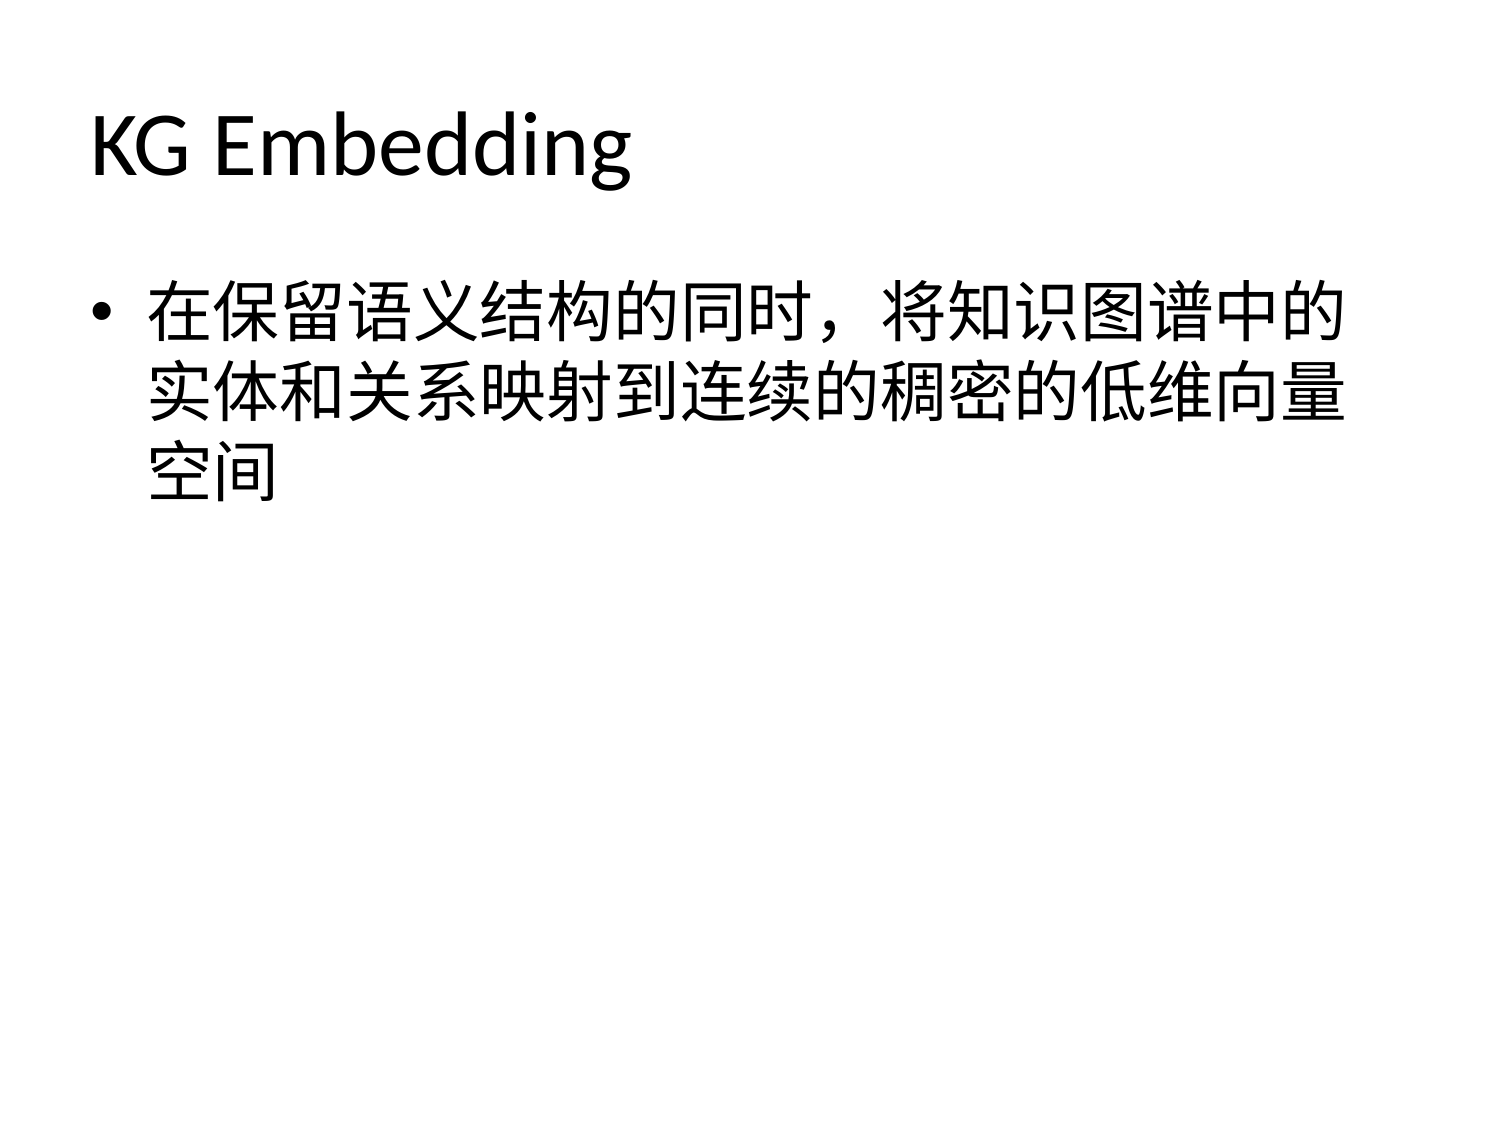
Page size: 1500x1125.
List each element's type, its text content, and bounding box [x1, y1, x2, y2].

title KG Embedding [75, 45, 1425, 233]
list 在保留语义结构的同时，将知识图谱中的实体和关系映射到连续的稠密的低维向量空间 [75, 262, 1425, 1005]
